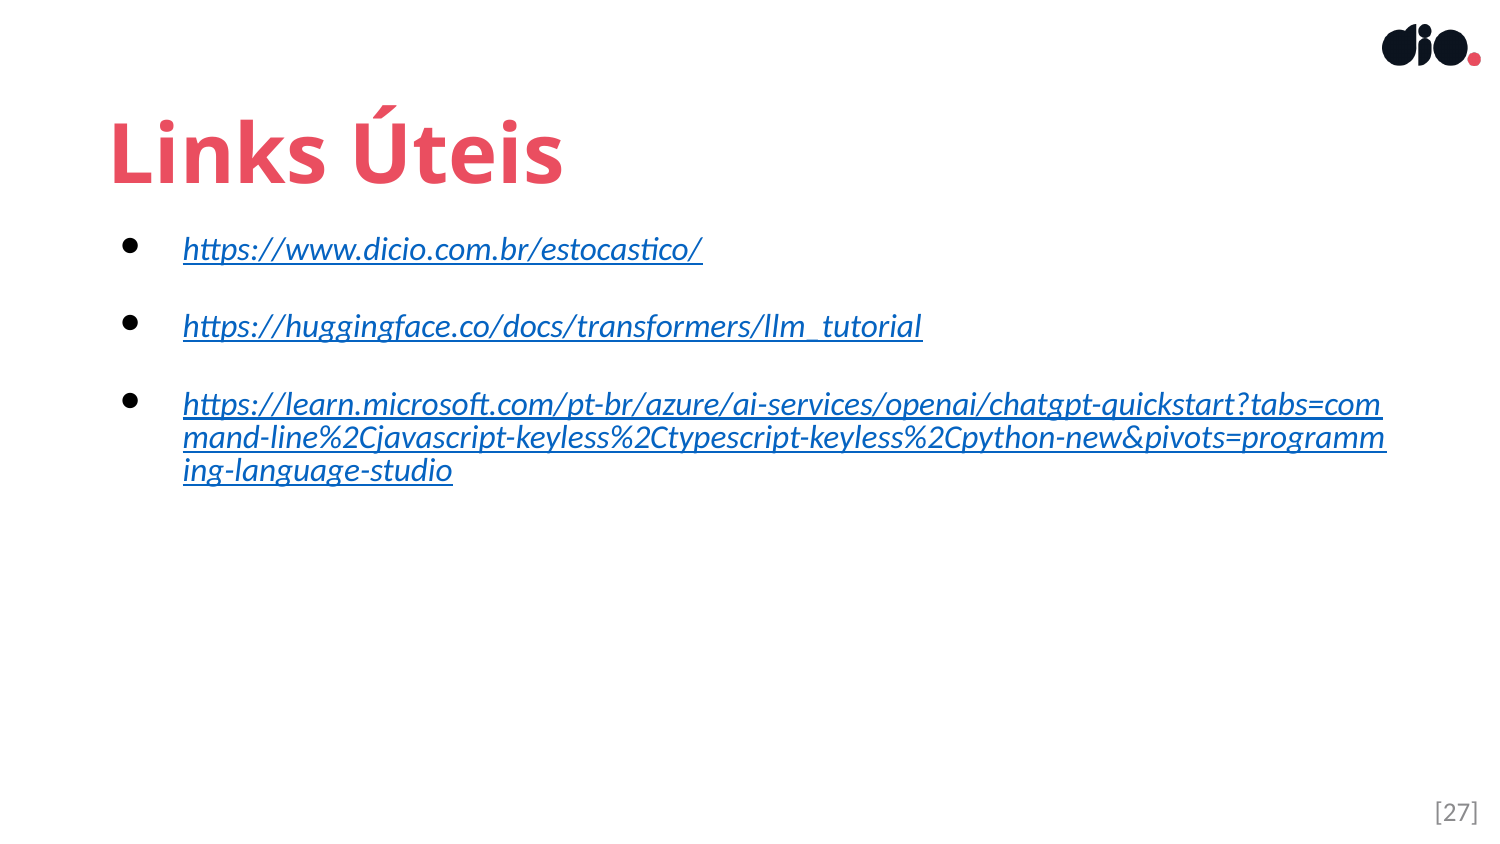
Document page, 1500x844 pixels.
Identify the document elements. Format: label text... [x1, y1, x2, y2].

picture [1382, 24, 1481, 66]
slide_number [27] [1403, 779, 1494, 844]
text_box Links Úteis [92, 73, 1408, 213]
text_box https://www.dicio.com.br/estocastico/ https://huggingface.co/docs/transformers/llm_tutorial https://learn.microsoft.com/pt-br/azure/ai-services/openai/chatgpt-quickstart?tabs=command-line%2Cjavascript-keyless%2Ctypescript-keyless%2Cpython-new&pivots=programming-language-studio [92, 213, 1408, 780]
